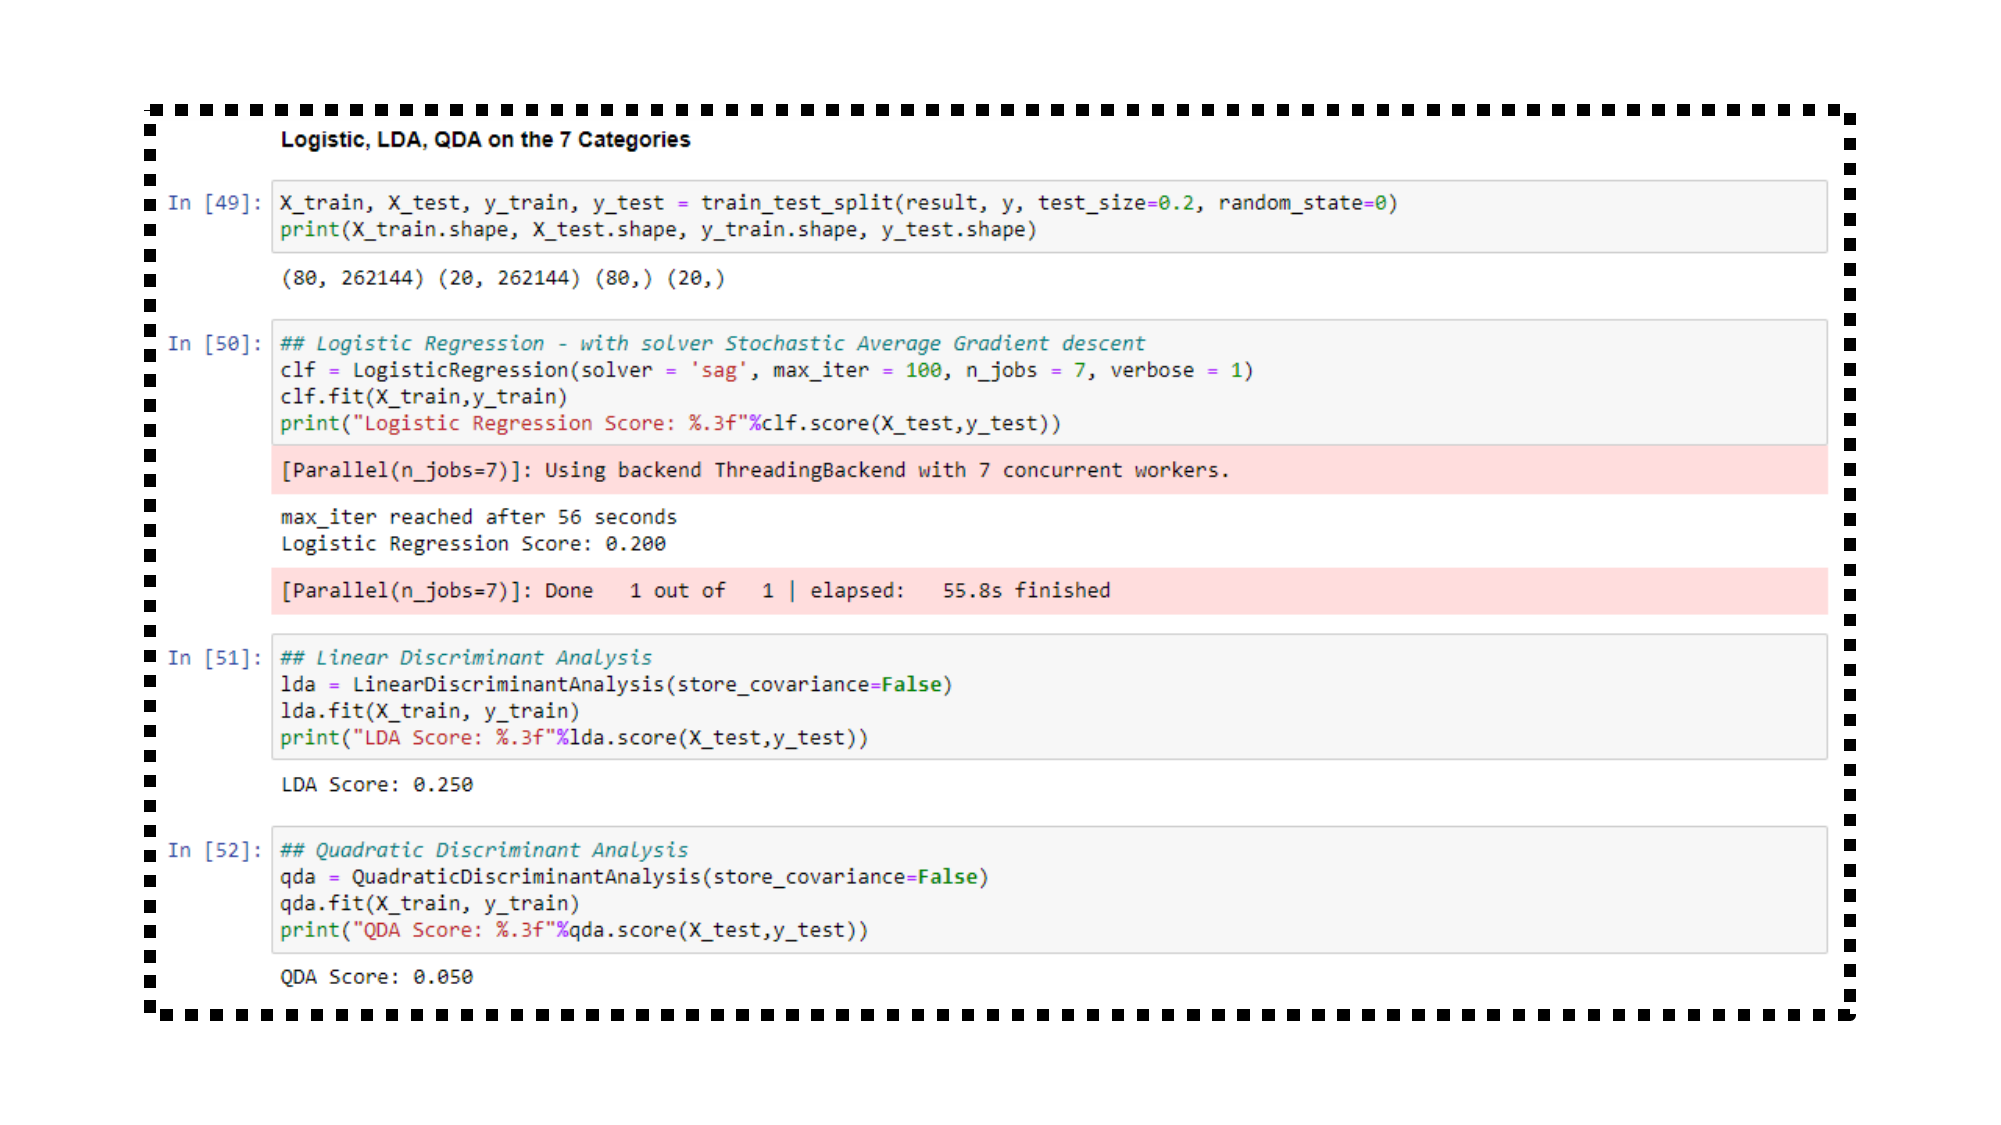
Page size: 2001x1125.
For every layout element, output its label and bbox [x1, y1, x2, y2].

picture [156, 116, 1844, 1009]
